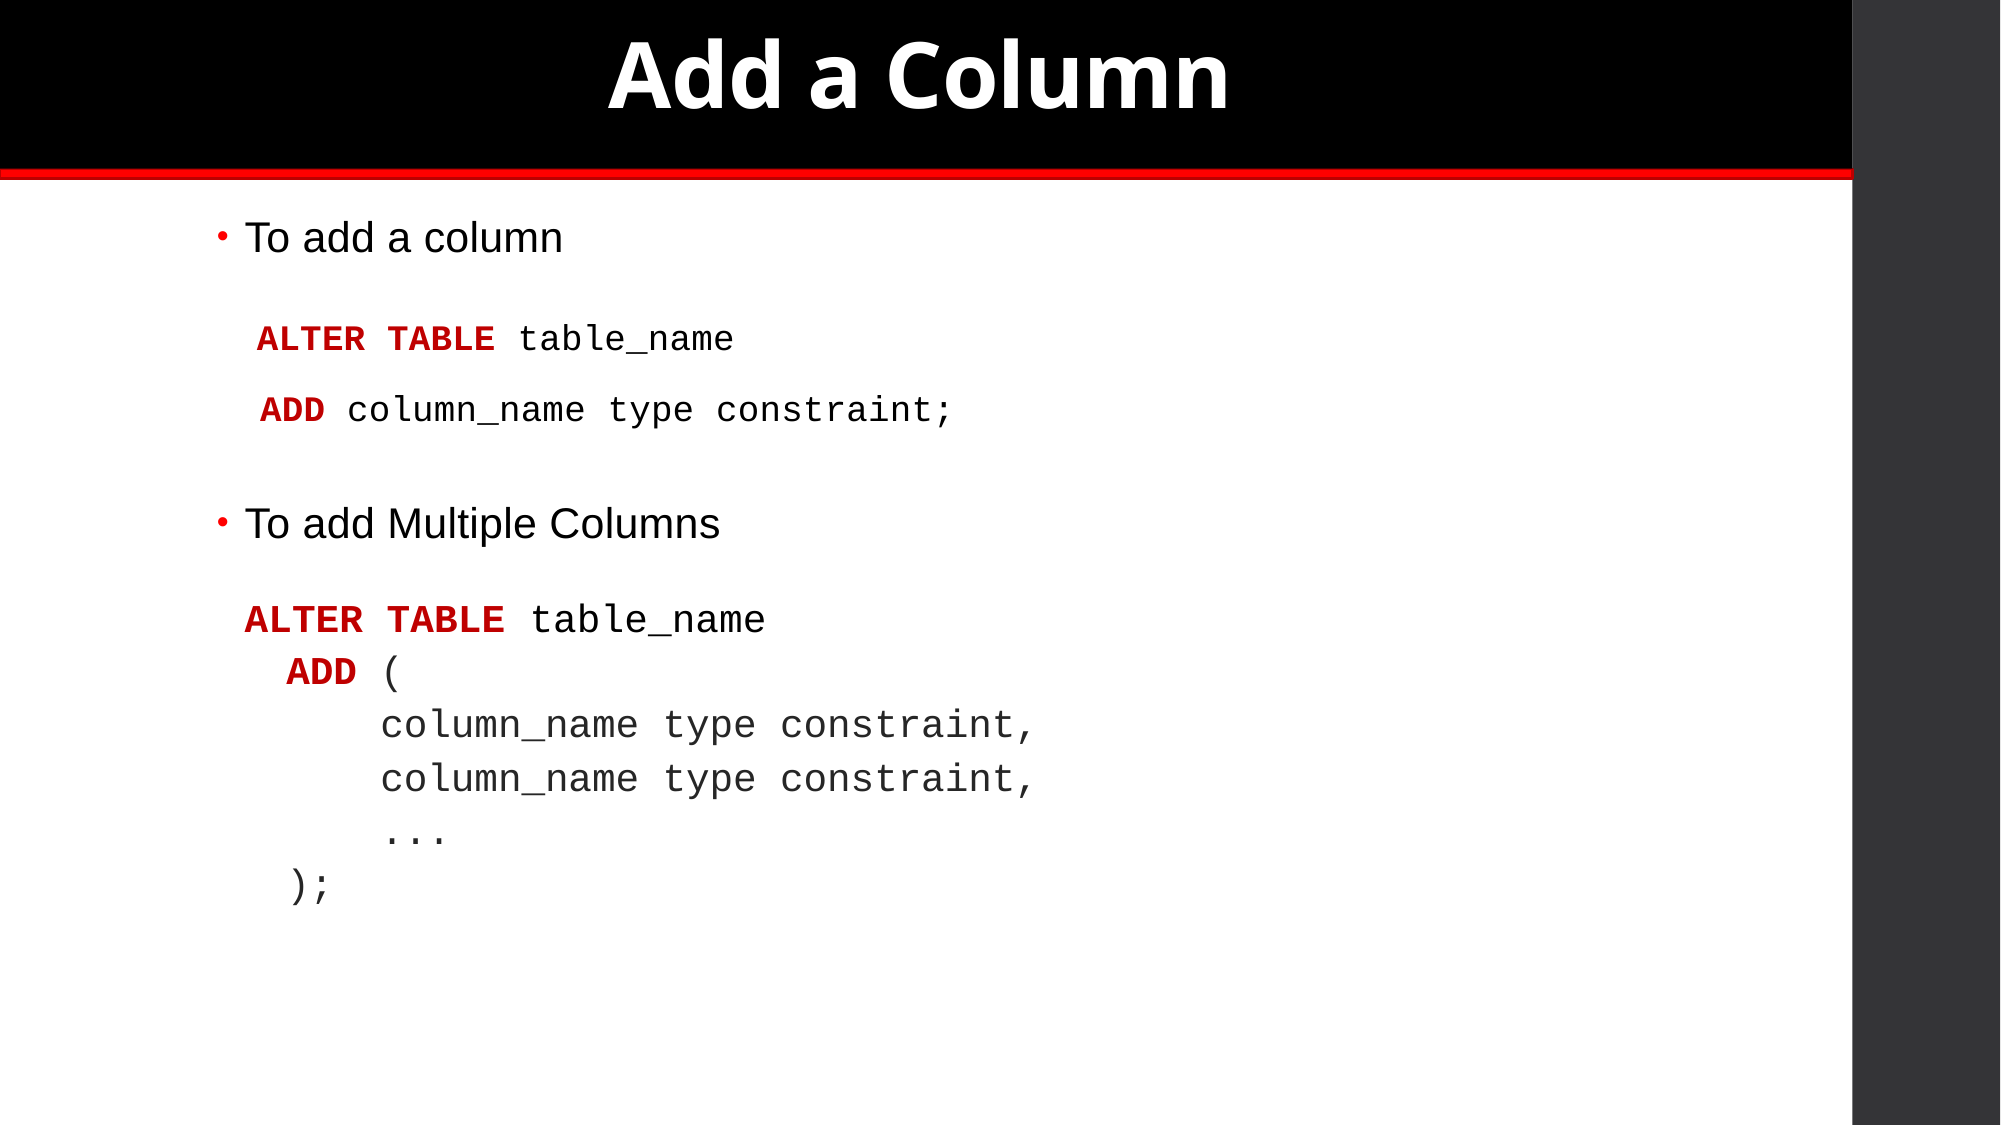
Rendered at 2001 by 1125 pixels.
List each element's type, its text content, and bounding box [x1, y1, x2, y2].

list To add a column ALTER TABLE table_name ADD column_name type constraint; To add Multiple Columns ALTER TABLE table_name ADD ( column_name type constraint, column_name type constraint, ... ); [201, 205, 1612, 920]
title Add a Column [0, 0, 1853, 169]
